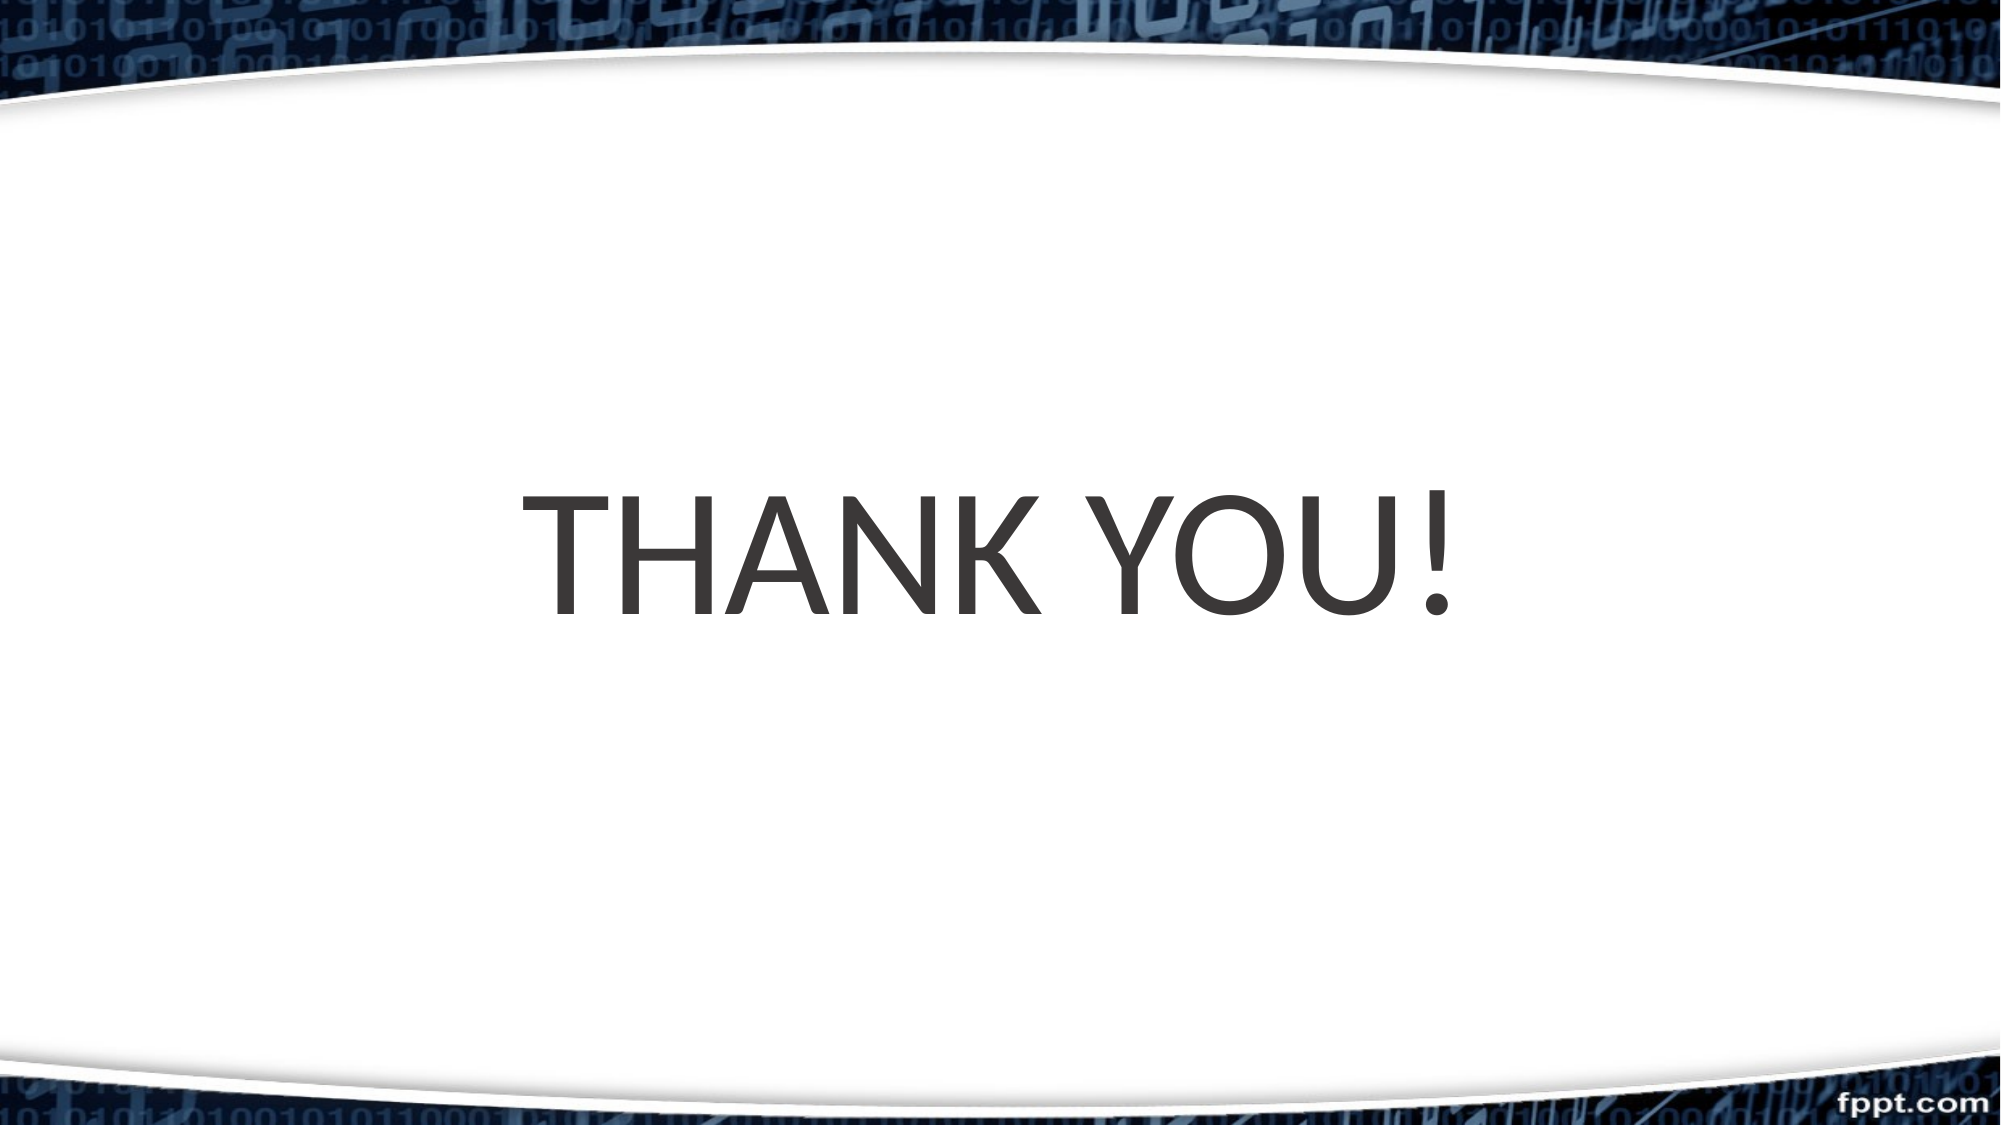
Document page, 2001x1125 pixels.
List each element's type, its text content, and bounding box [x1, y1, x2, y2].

text_box THANK YOU! [506, 423, 1522, 659]
picture [0, 0, 2001, 1125]
